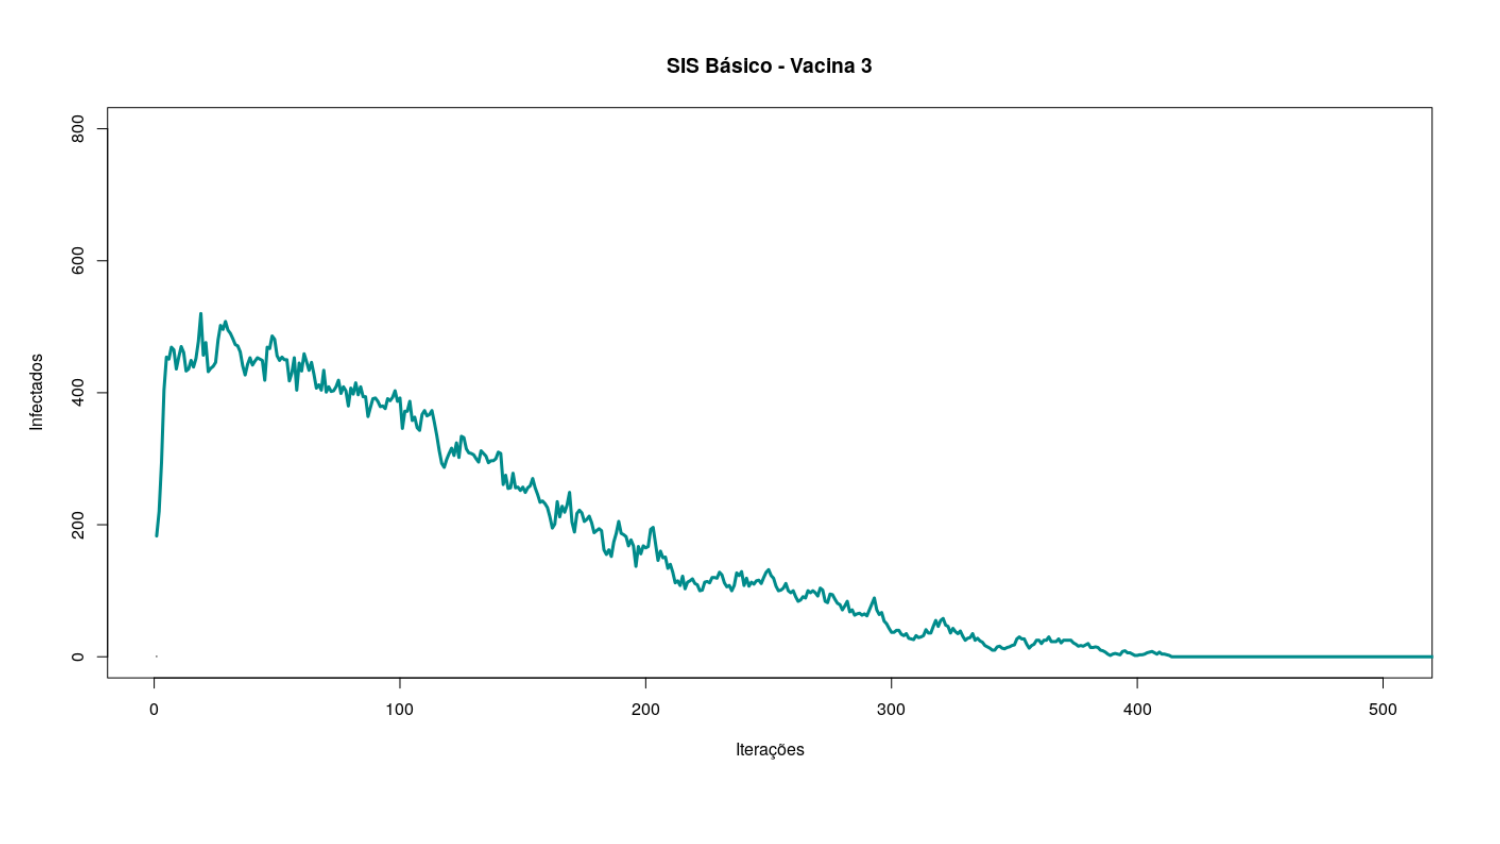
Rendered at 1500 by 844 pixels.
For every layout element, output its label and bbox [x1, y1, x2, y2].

picture [24, 24, 1476, 782]
